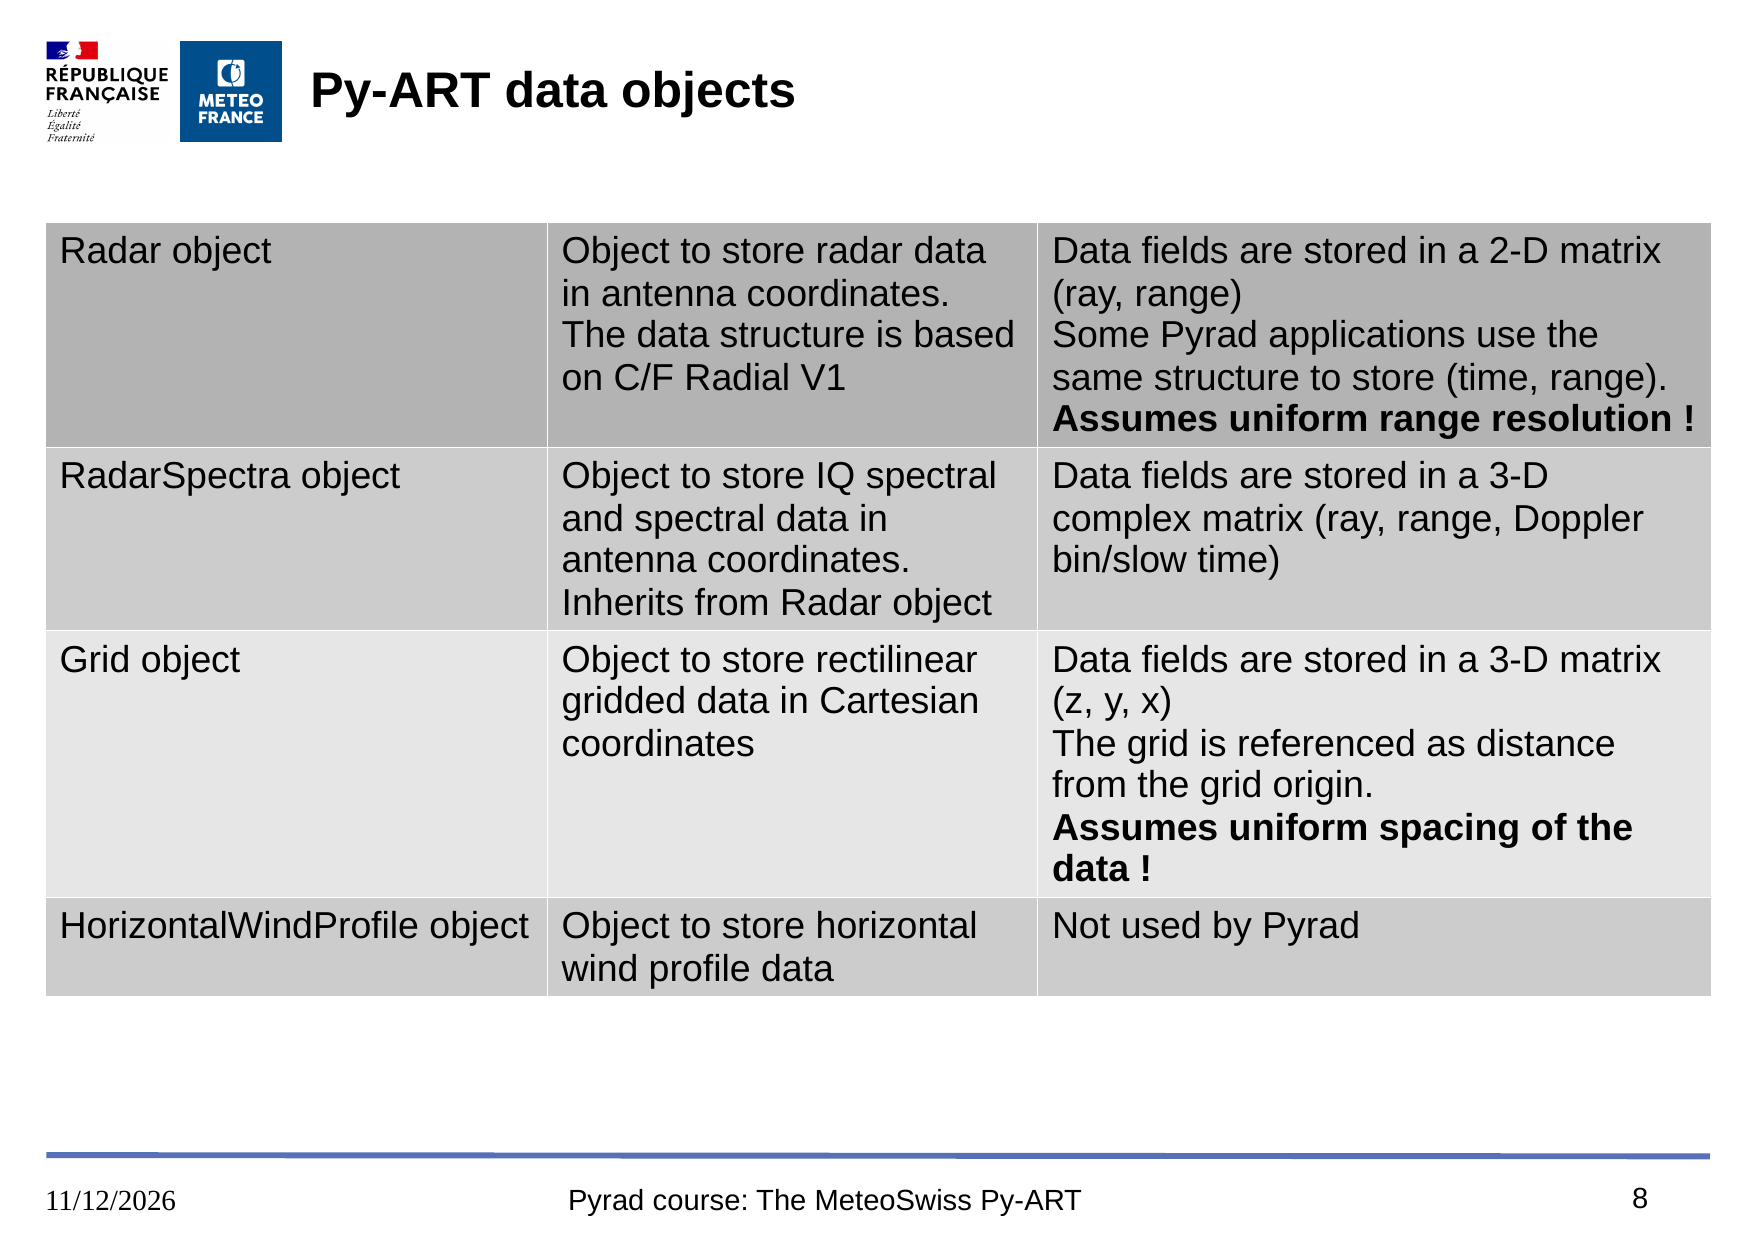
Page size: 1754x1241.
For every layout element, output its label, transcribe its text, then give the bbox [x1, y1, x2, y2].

picture [180, 41, 282, 142]
table_header Radar object [46, 223, 547, 447]
title Py-ART data objects [310, 40, 1697, 142]
table_cell RadarSpectra object [46, 448, 547, 630]
table_header Object to store radar data in antenna coordinates. The data structure is based on C/F Radial V1 [548, 223, 1037, 447]
table_cell HorizontalWindProfile object [46, 898, 547, 996]
footer Pyrad course: The MeteoSwiss Py-ART [454, 1181, 1428, 1241]
table_cell Not used by Pyrad [1038, 898, 1711, 996]
slide_number 8 [1554, 1179, 1726, 1214]
table_cell Object to store rectilinear gridded data in Cartesian coordinates [548, 631, 1037, 897]
table_cell Data fields are stored in a 3-D matrix (z, y, x) The grid is referenced as distance from the grid origin. Assumes uniform spacing of the data ! [1038, 631, 1711, 897]
table_cell Object to store IQ spectral and spectral data in antenna coordinates. Inherits from Radar object [548, 448, 1037, 630]
table_cell Object to store horizontal wind profile data [548, 898, 1037, 996]
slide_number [44, 1181, 454, 1241]
table_cell Grid object [46, 631, 547, 897]
table_cell Data fields are stored in a 3-D complex matrix (ray, range, Doppler bin/slow time) [1038, 448, 1711, 630]
picture [46, 41, 172, 142]
table_header Data fields are stored in a 2-D matrix (ray, range) Some Pyrad applications use the same structure to store (time, range). Assumes uniform range resolution ! [1038, 223, 1711, 447]
